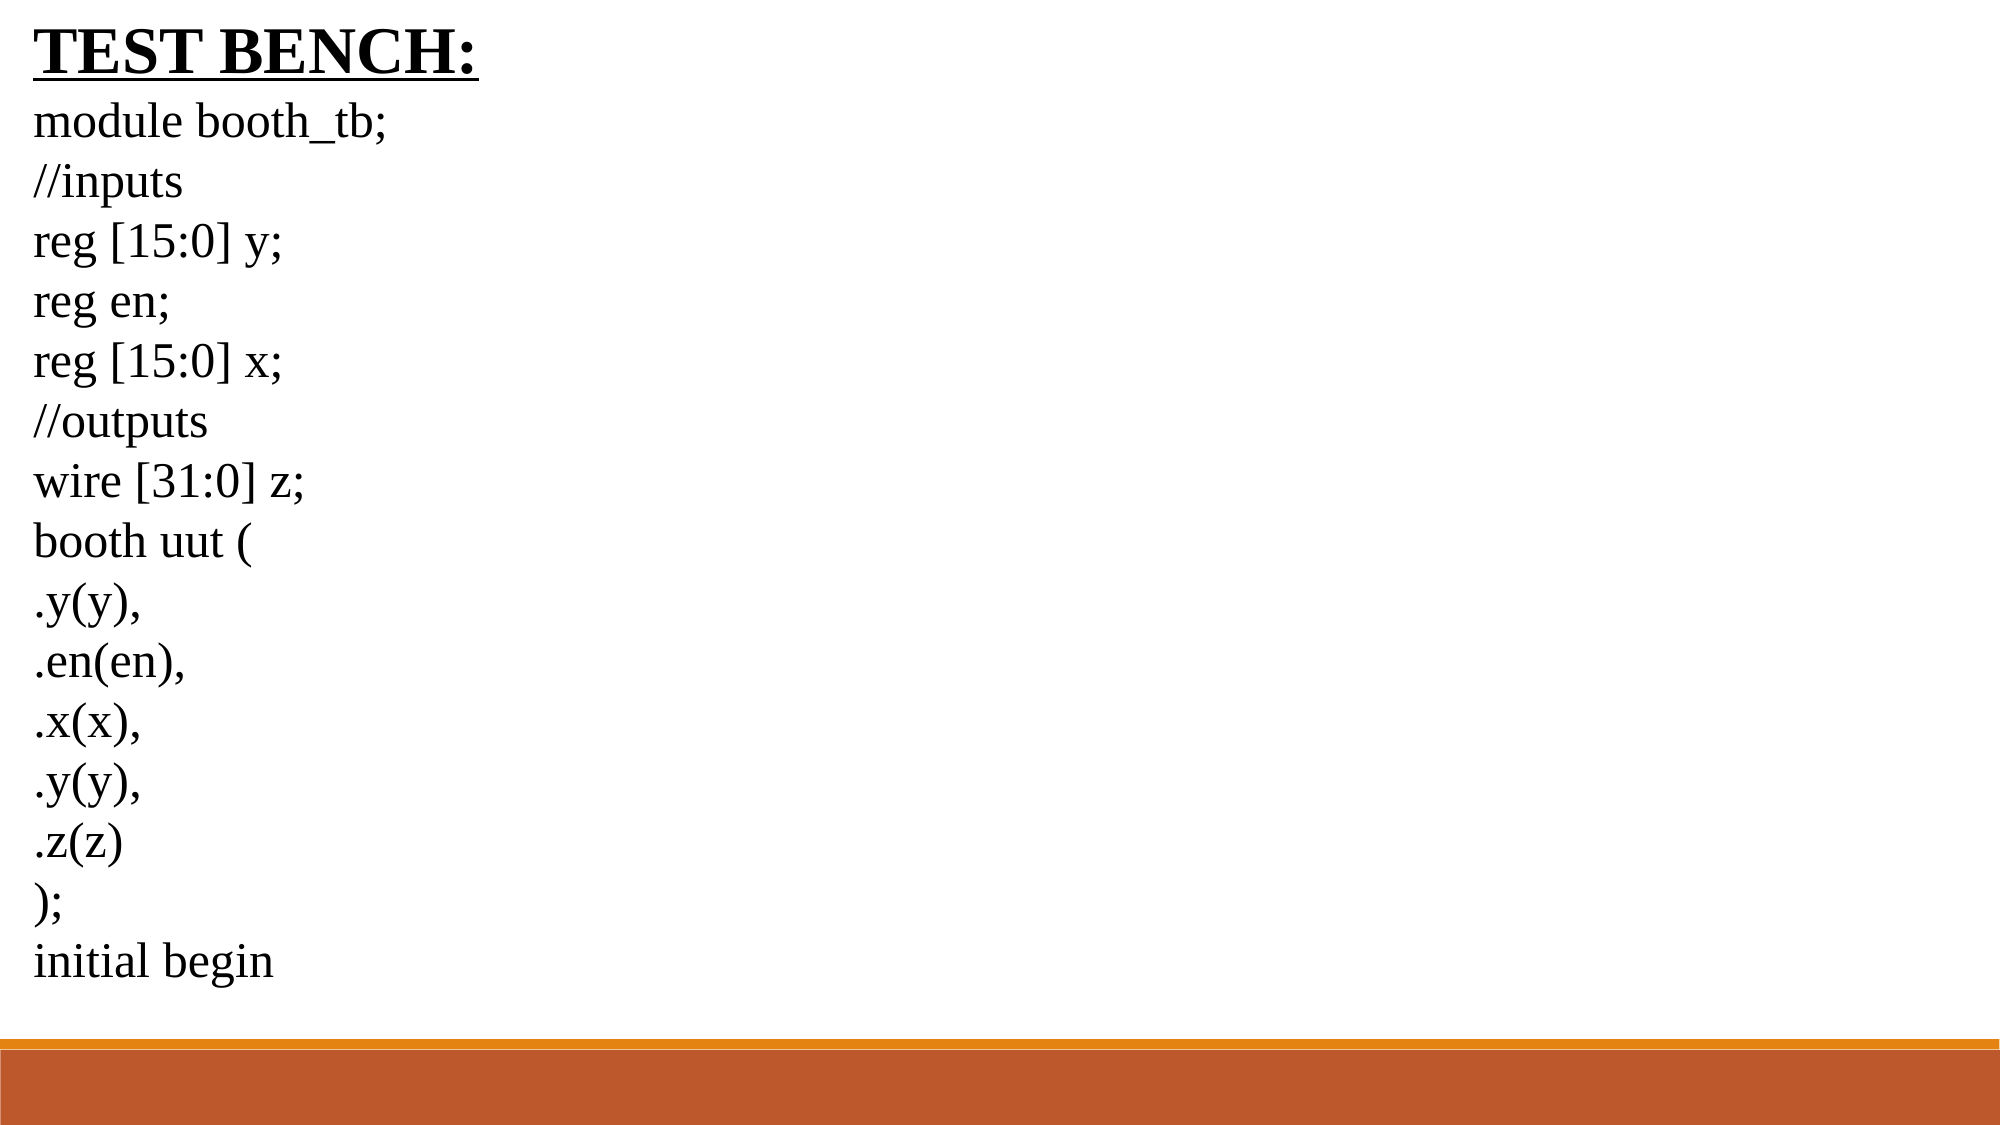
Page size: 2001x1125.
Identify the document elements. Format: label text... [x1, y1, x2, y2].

text_box TEST BENCH: module booth_tb; //inputs reg [15:0] y; reg en; reg [15:0] x; //outputs wire [31:0] z; booth uut ( .y(y), .en(en), .x(x), .y(y), .z(z) ); initial begin [18, 0, 1982, 1055]
